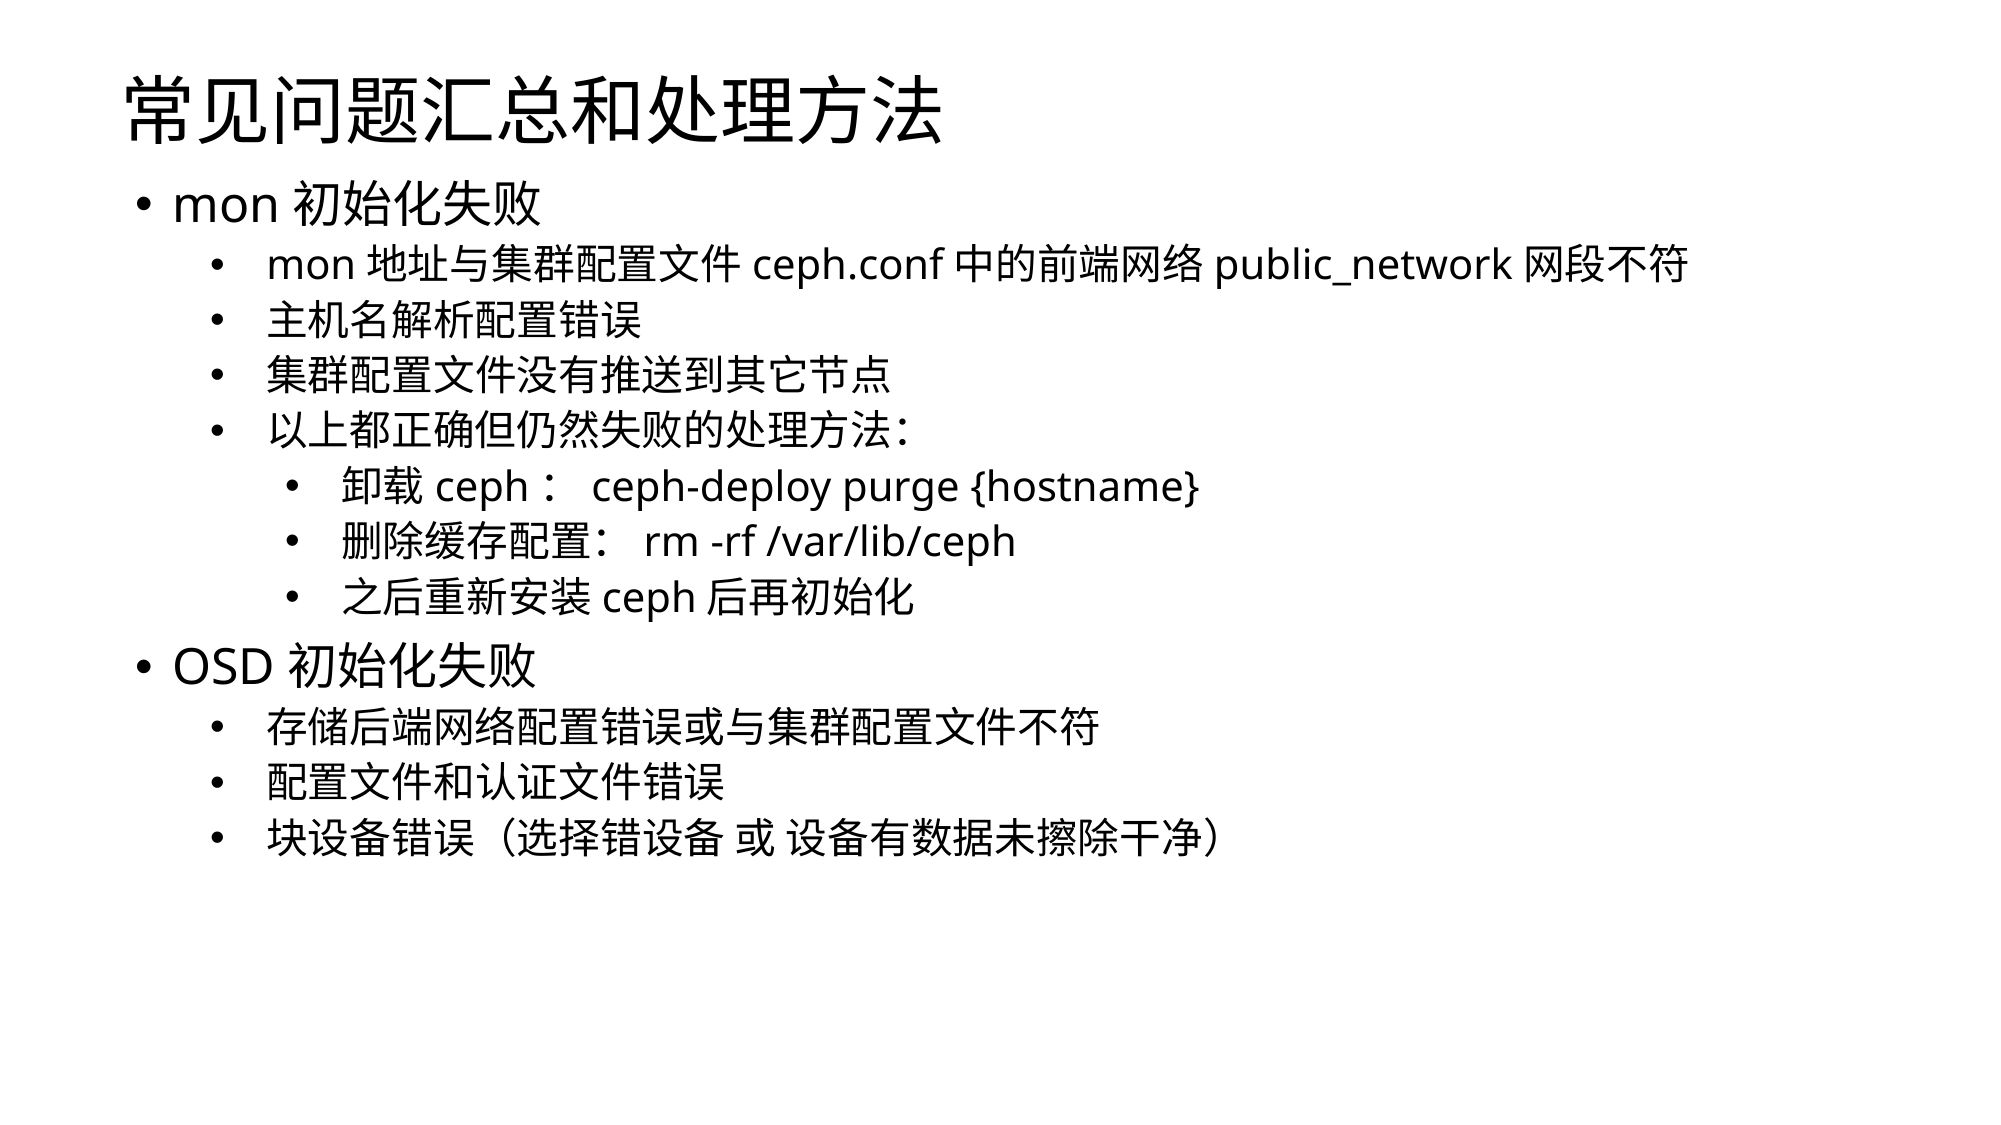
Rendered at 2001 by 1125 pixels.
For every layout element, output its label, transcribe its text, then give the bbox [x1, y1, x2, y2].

list mon初始化失败 mon地址与集群配置文件ceph.conf中的前端网络public_network网段不符 主机名解析配置错误 集群配置文件没有推送到其它节点 以上都正确但仍然失败的处理方法： 卸载ceph：ceph-deploy purge {hostname} 删除缓存配置：rm -rf /var/lib/ceph 之后重新安装ceph后再初始化 OSD初始化失败 存储后端网络配置错误或与集群配置文件不符 配置文件和认证文件错误 块设备错误（选择错设备 或 设备有数据未擦除干净） [120, 171, 1880, 973]
title 常见问题汇总和处理方法 [120, 73, 1880, 162]
